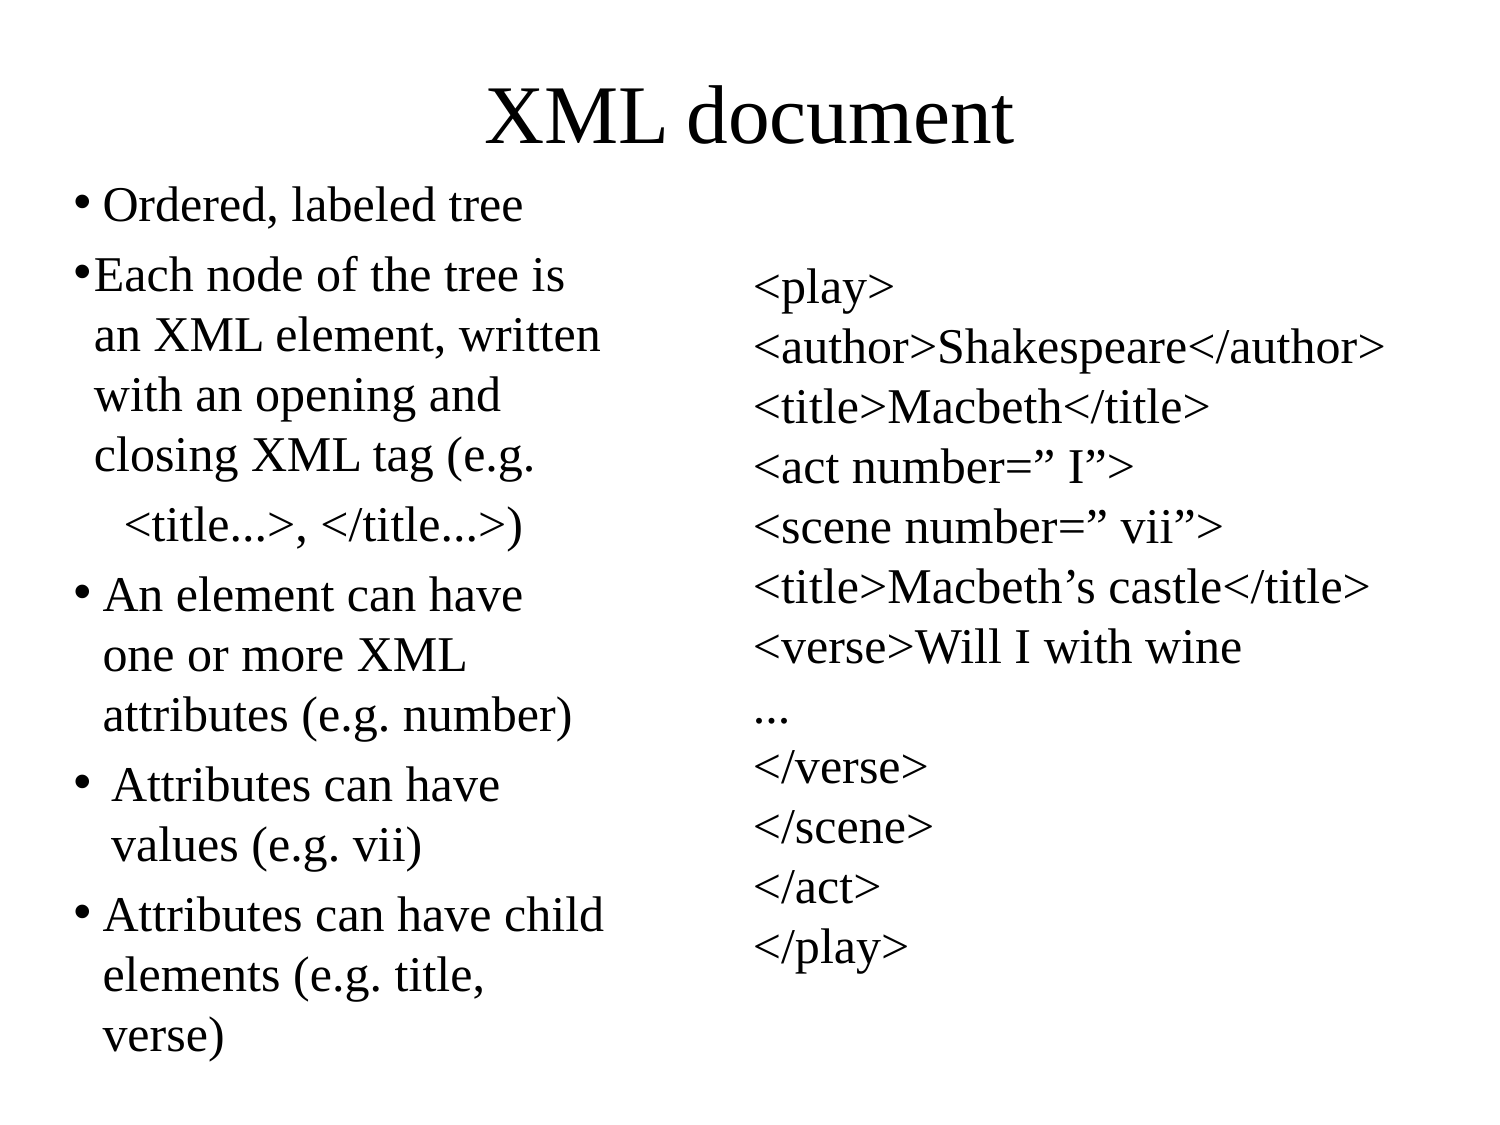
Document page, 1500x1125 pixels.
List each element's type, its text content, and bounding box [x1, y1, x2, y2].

text_box <play> <author>Shakespeare</author> <title>Macbeth</title> <act number=” I”> <scene number=” vii”> <title>Macbeth’s castle</title> <verse>Will I with wine ... </verse> </scene> </act> </play> [738, 246, 1489, 981]
list Ordered, labeled tree Each node of the tree is an XML element, written with an opening and closing XML tag (e.g. <title...>, </title...>) An element can have one or more XML attributes (e.g. number) Attributes can have values (e.g. vii) Attributes can have child elements (e.g. title, verse) [58, 163, 622, 907]
title XML document [74, 44, 1426, 177]
